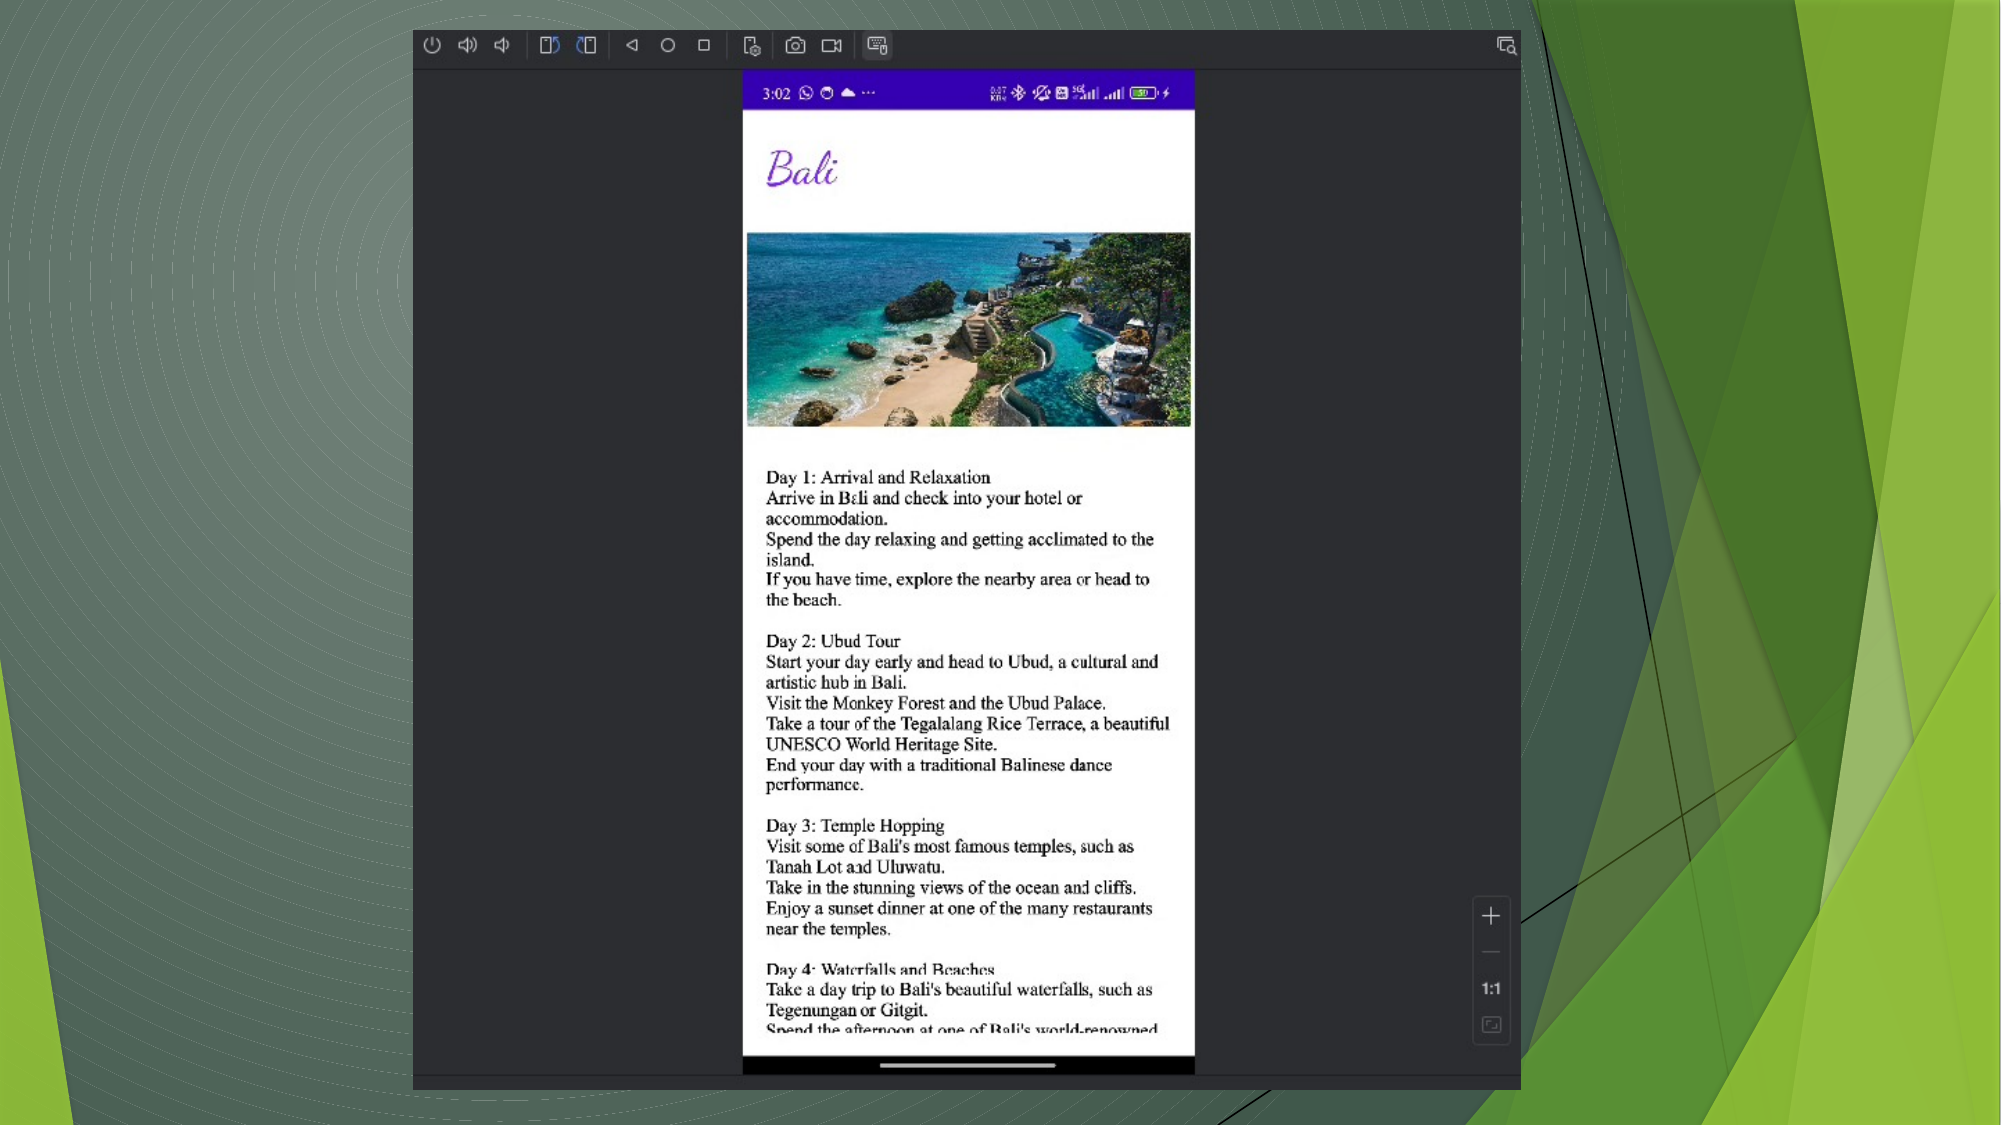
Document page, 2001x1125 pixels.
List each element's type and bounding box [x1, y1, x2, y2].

picture [412, 29, 1522, 1090]
